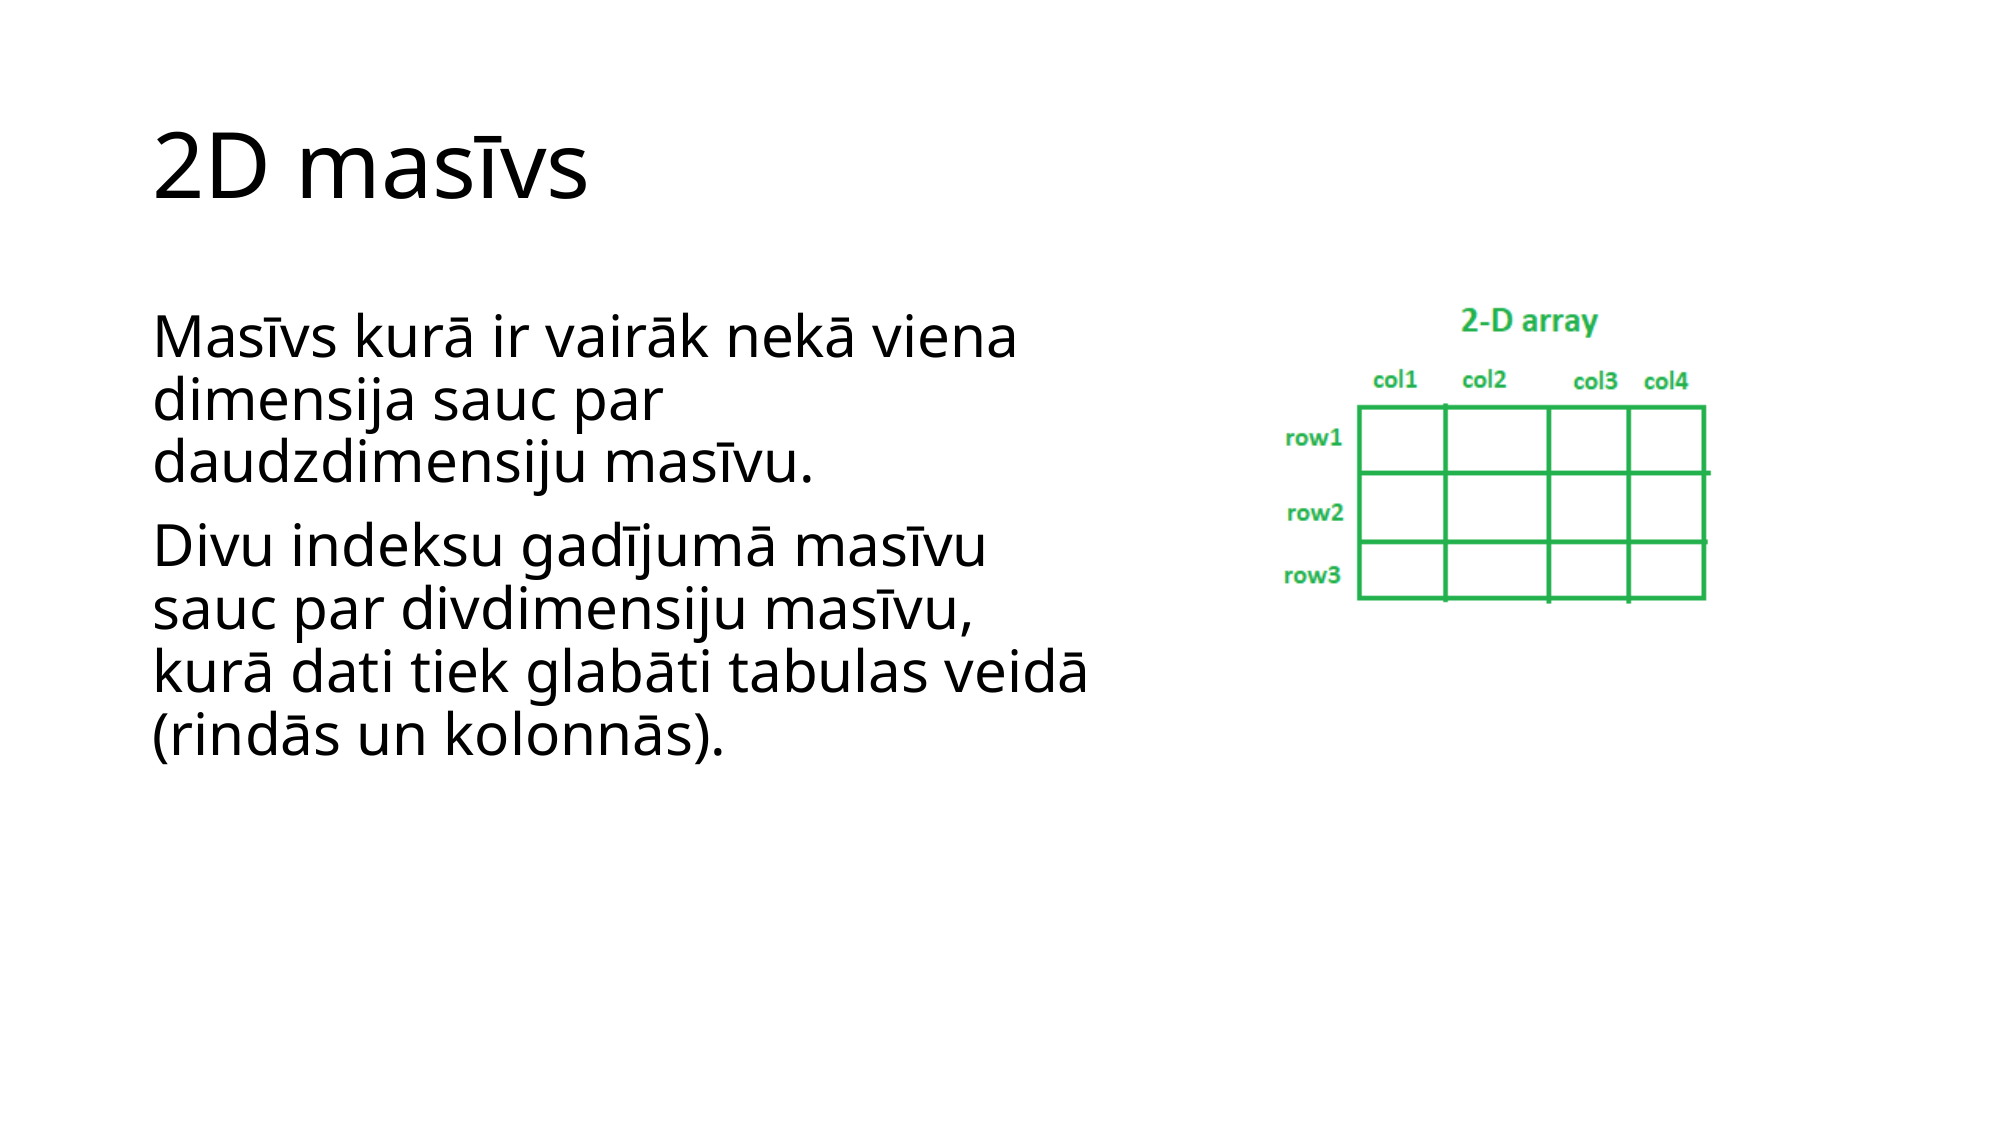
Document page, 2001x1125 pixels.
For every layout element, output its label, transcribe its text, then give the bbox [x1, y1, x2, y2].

picture [1239, 276, 1791, 680]
list Masīvs kurā ir vairāk nekā viena dimensija sauc par daudzdimensiju masīvu. Divu indeksu gadījumā masīvu sauc par divdimensiju masīvu, kurā dati tiek glabāti tabulas veidā (rindās un kolonnās). [137, 299, 1122, 1014]
title 2D masīvs [137, 59, 1863, 278]
